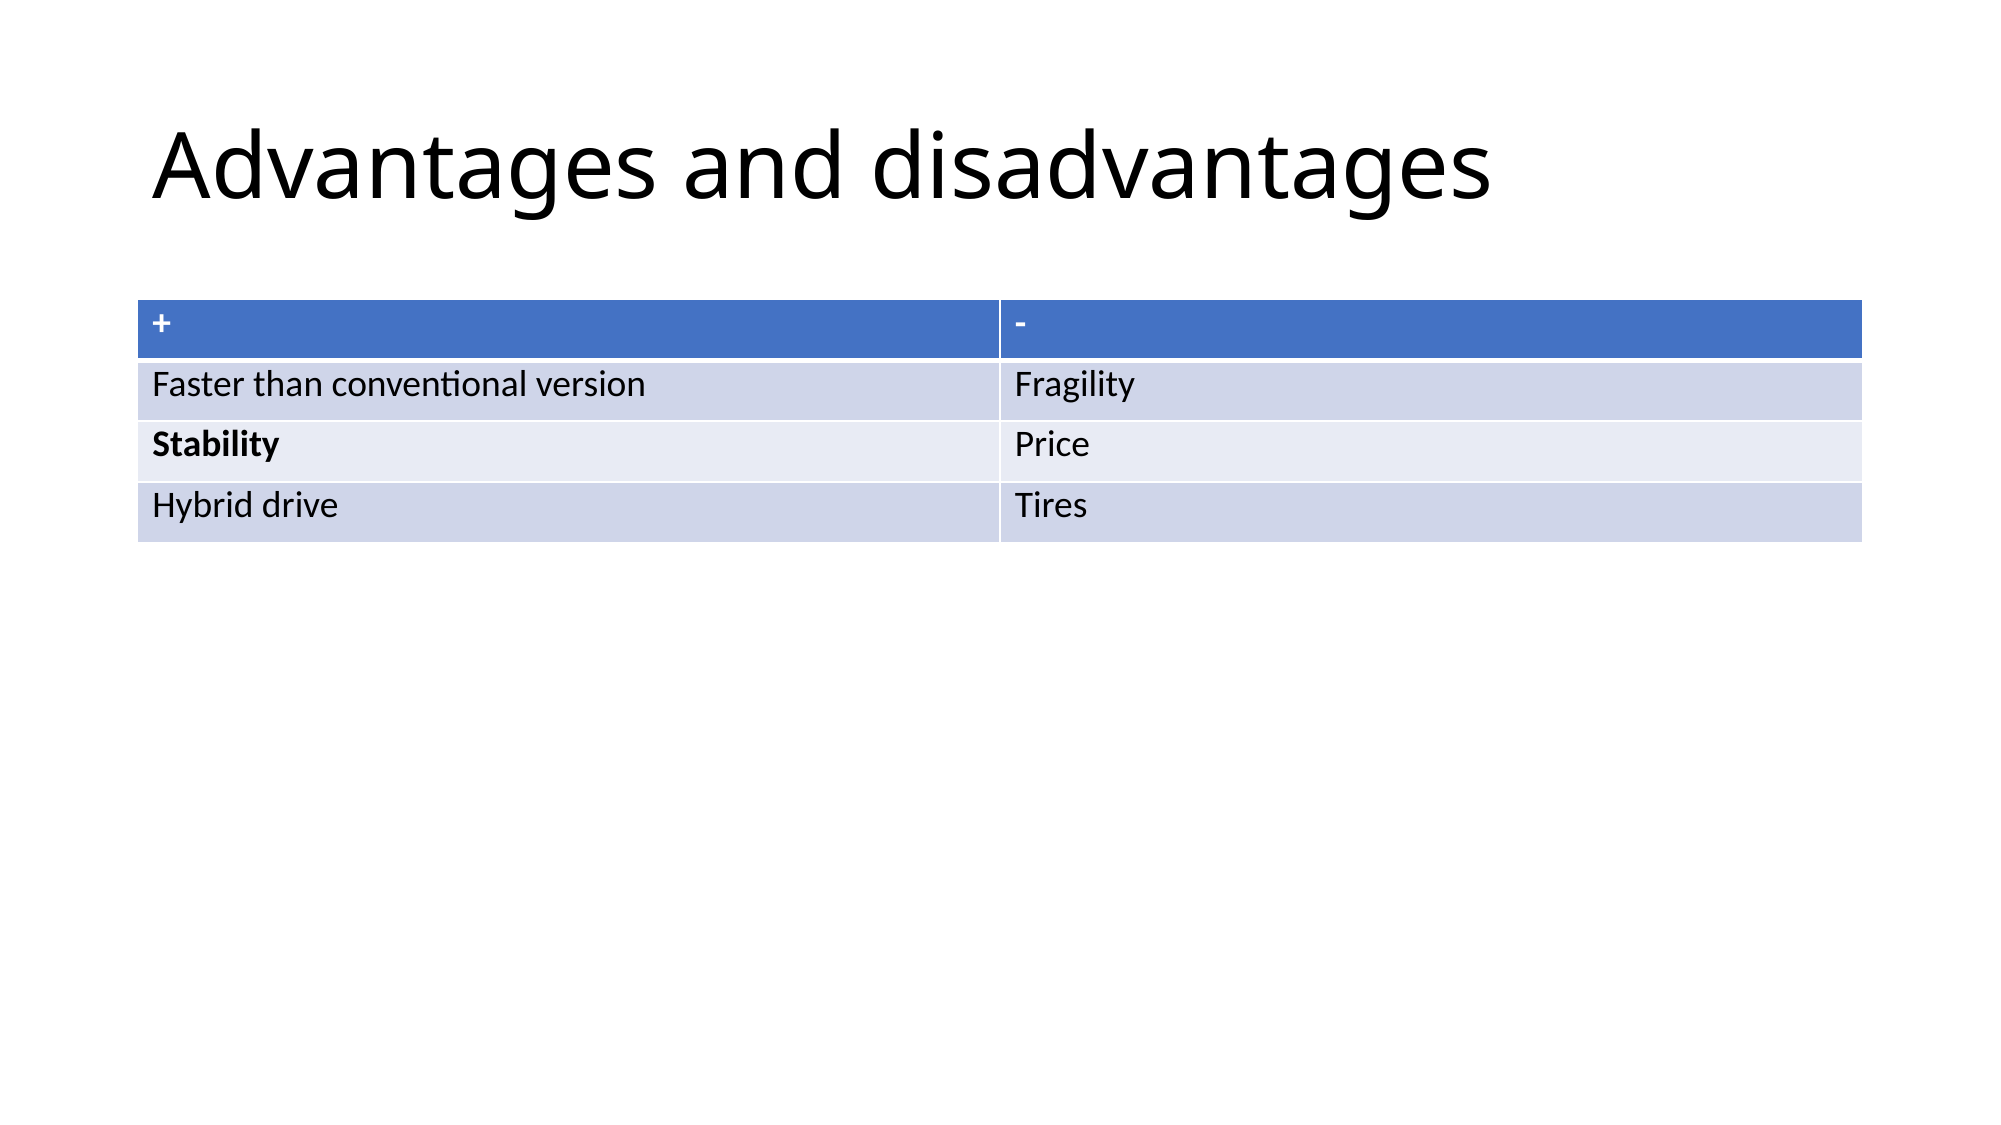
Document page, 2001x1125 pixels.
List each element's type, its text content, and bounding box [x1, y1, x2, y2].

table_cell Stability [138, 422, 999, 481]
table_cell Price [1001, 422, 1862, 481]
table_cell Tires [1001, 483, 1862, 542]
table_header - [1001, 300, 1862, 358]
table_cell Hybrid drive [138, 483, 999, 542]
table_header + [138, 300, 999, 358]
title Advantages and disadvantages [137, 59, 1863, 278]
table_cell Fragility [1001, 363, 1862, 420]
table_cell Faster than conventional version [138, 363, 999, 420]
